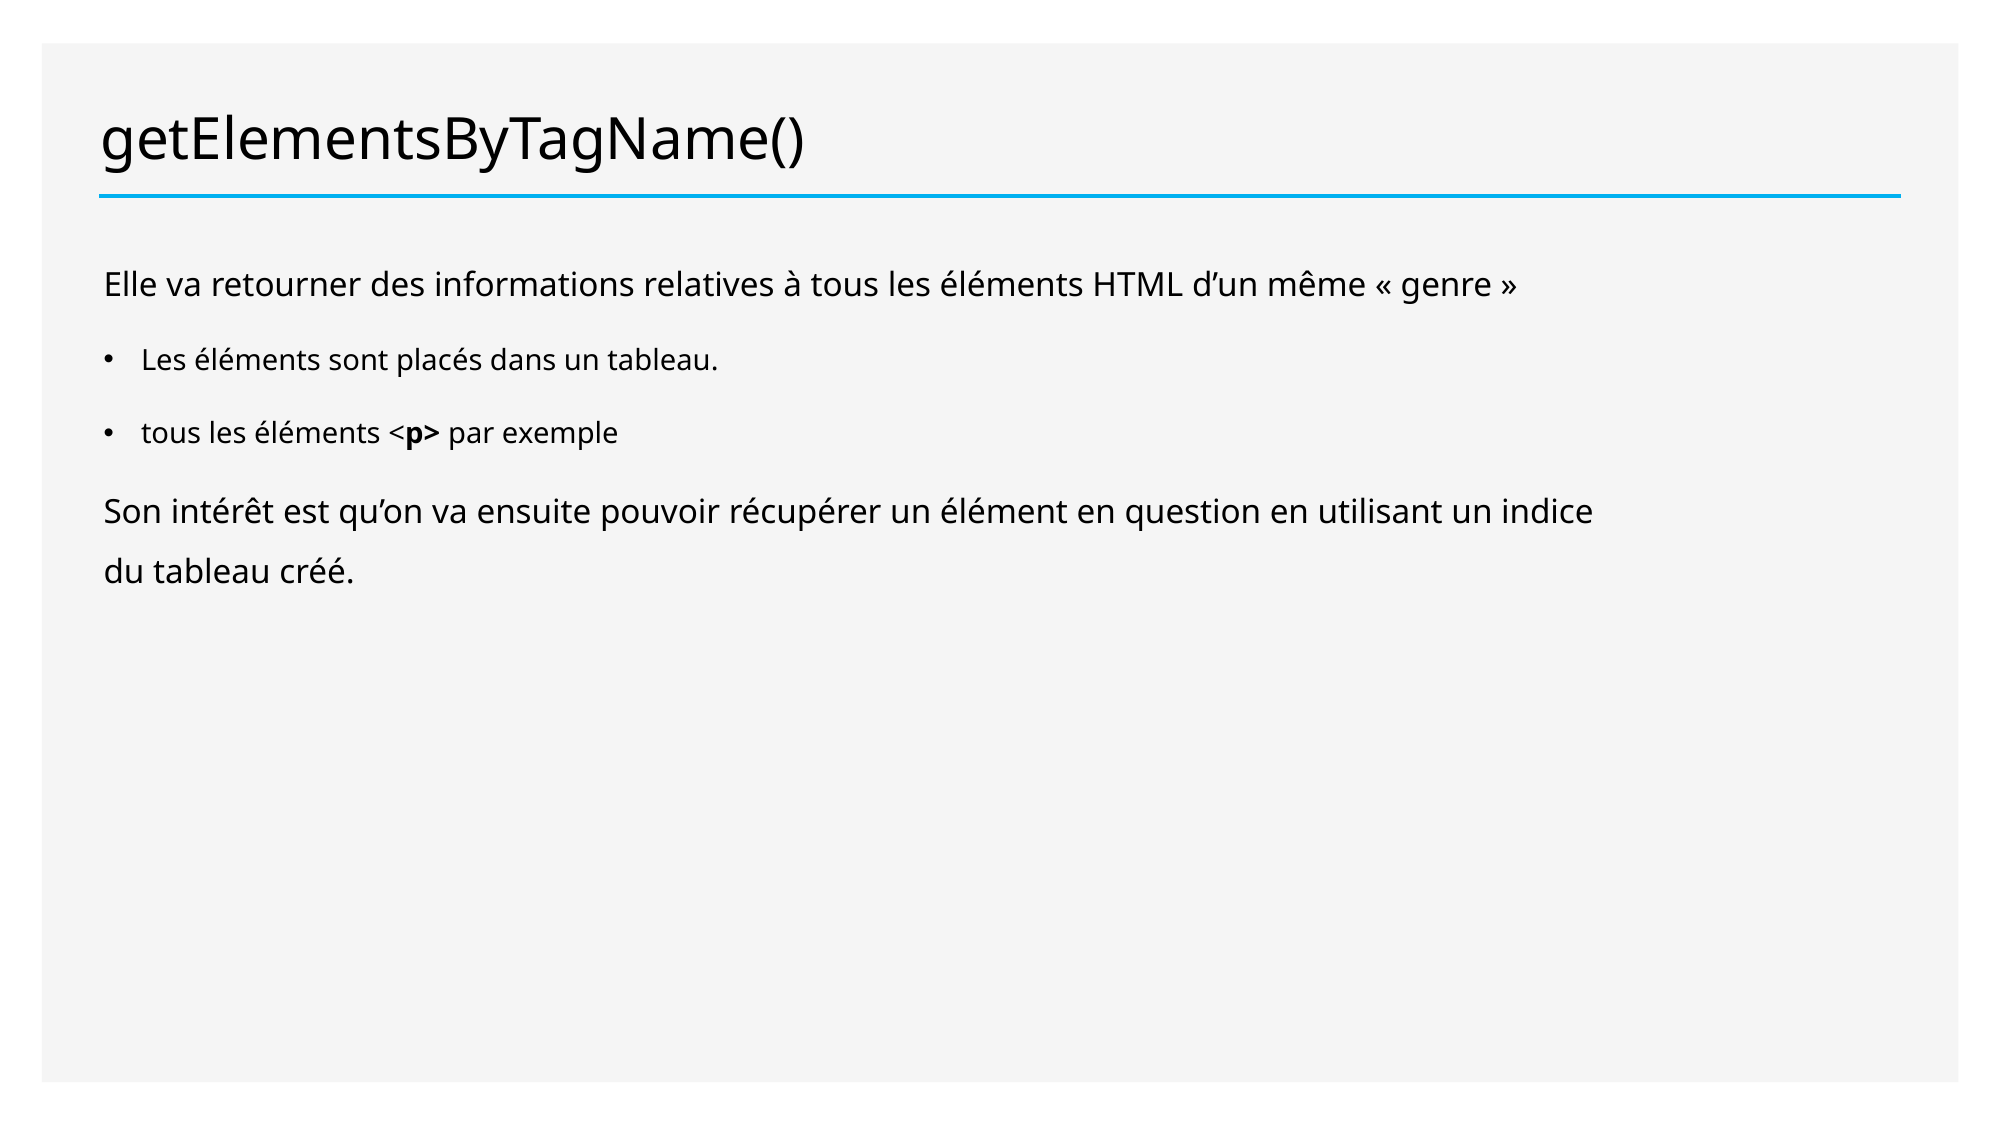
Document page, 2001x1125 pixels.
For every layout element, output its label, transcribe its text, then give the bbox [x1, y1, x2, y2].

title getElementsByTagName() [85, 73, 1888, 179]
list Elle va retourner des informations relatives à tous les éléments HTML d’un même « genre » Les éléments sont placés dans un tableau. tous les éléments <p> par exemple Son intérêt est qu’on va ensuite pouvoir récupérer un élément en question en utilisant un indice du tableau créé. [88, 235, 1627, 982]
